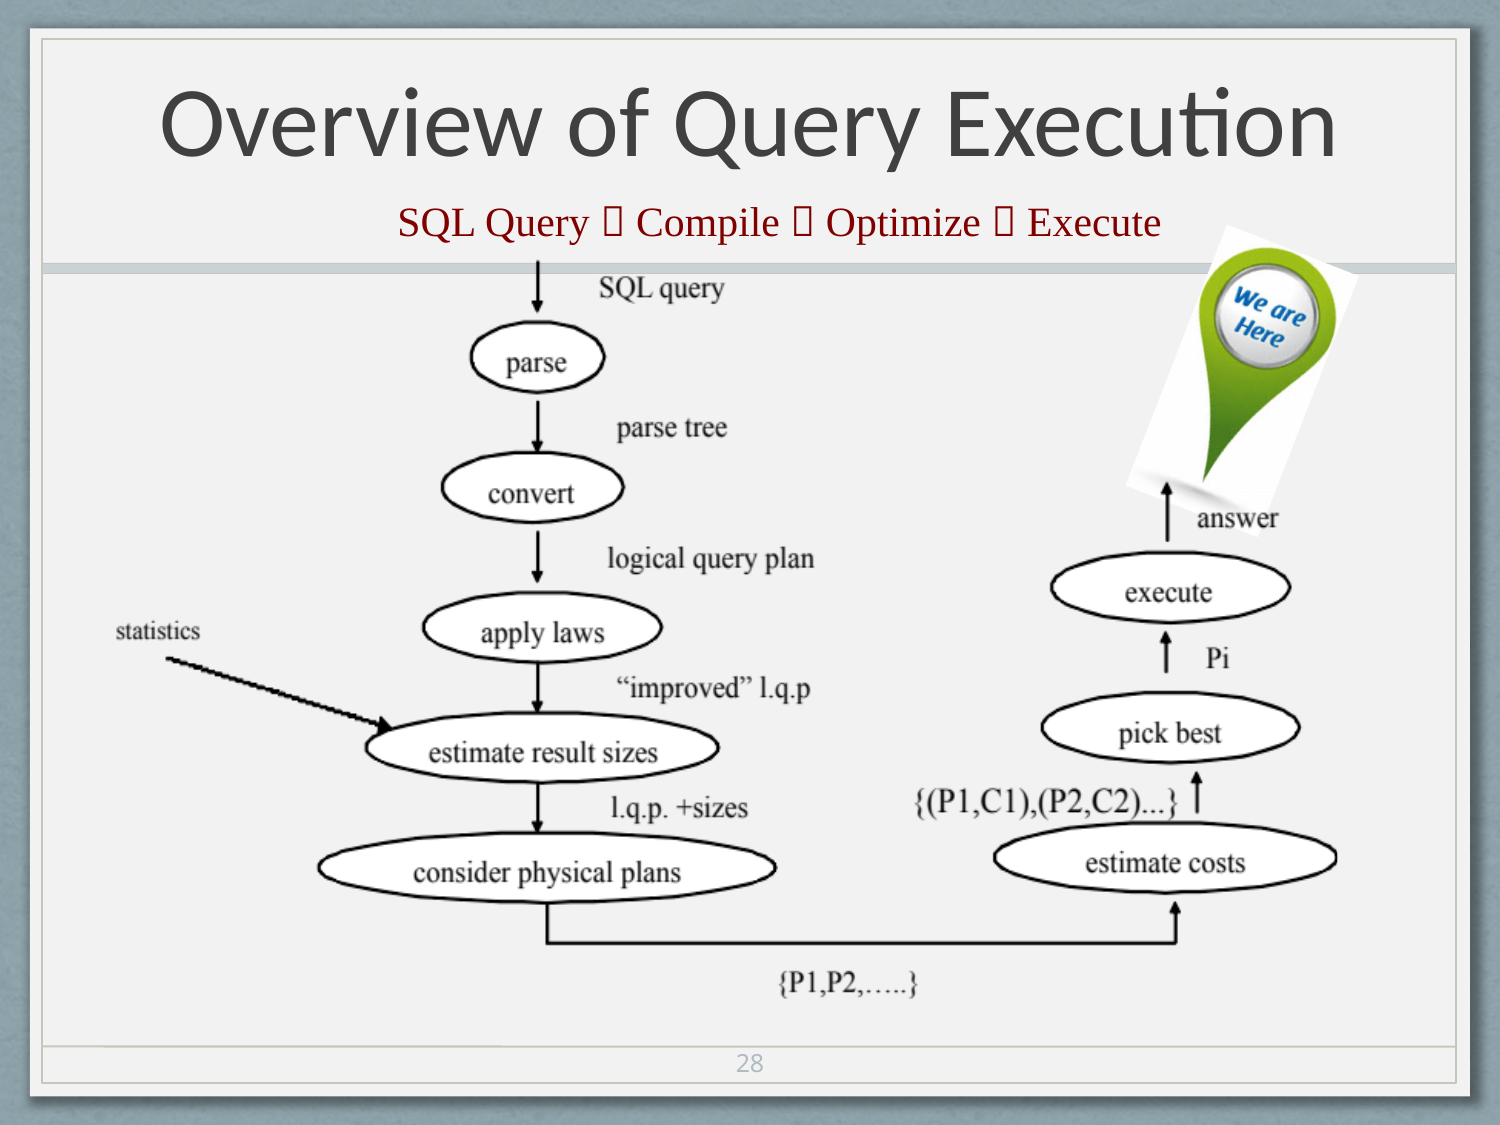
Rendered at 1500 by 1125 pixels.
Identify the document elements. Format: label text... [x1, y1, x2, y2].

text_box SQL Query  Compile  Optimize  Execute [382, 187, 1177, 242]
title Overview of Query Execution [75, 45, 1425, 188]
picture [111, 225, 1358, 1026]
slide_number 28 [687, 1042, 813, 1088]
